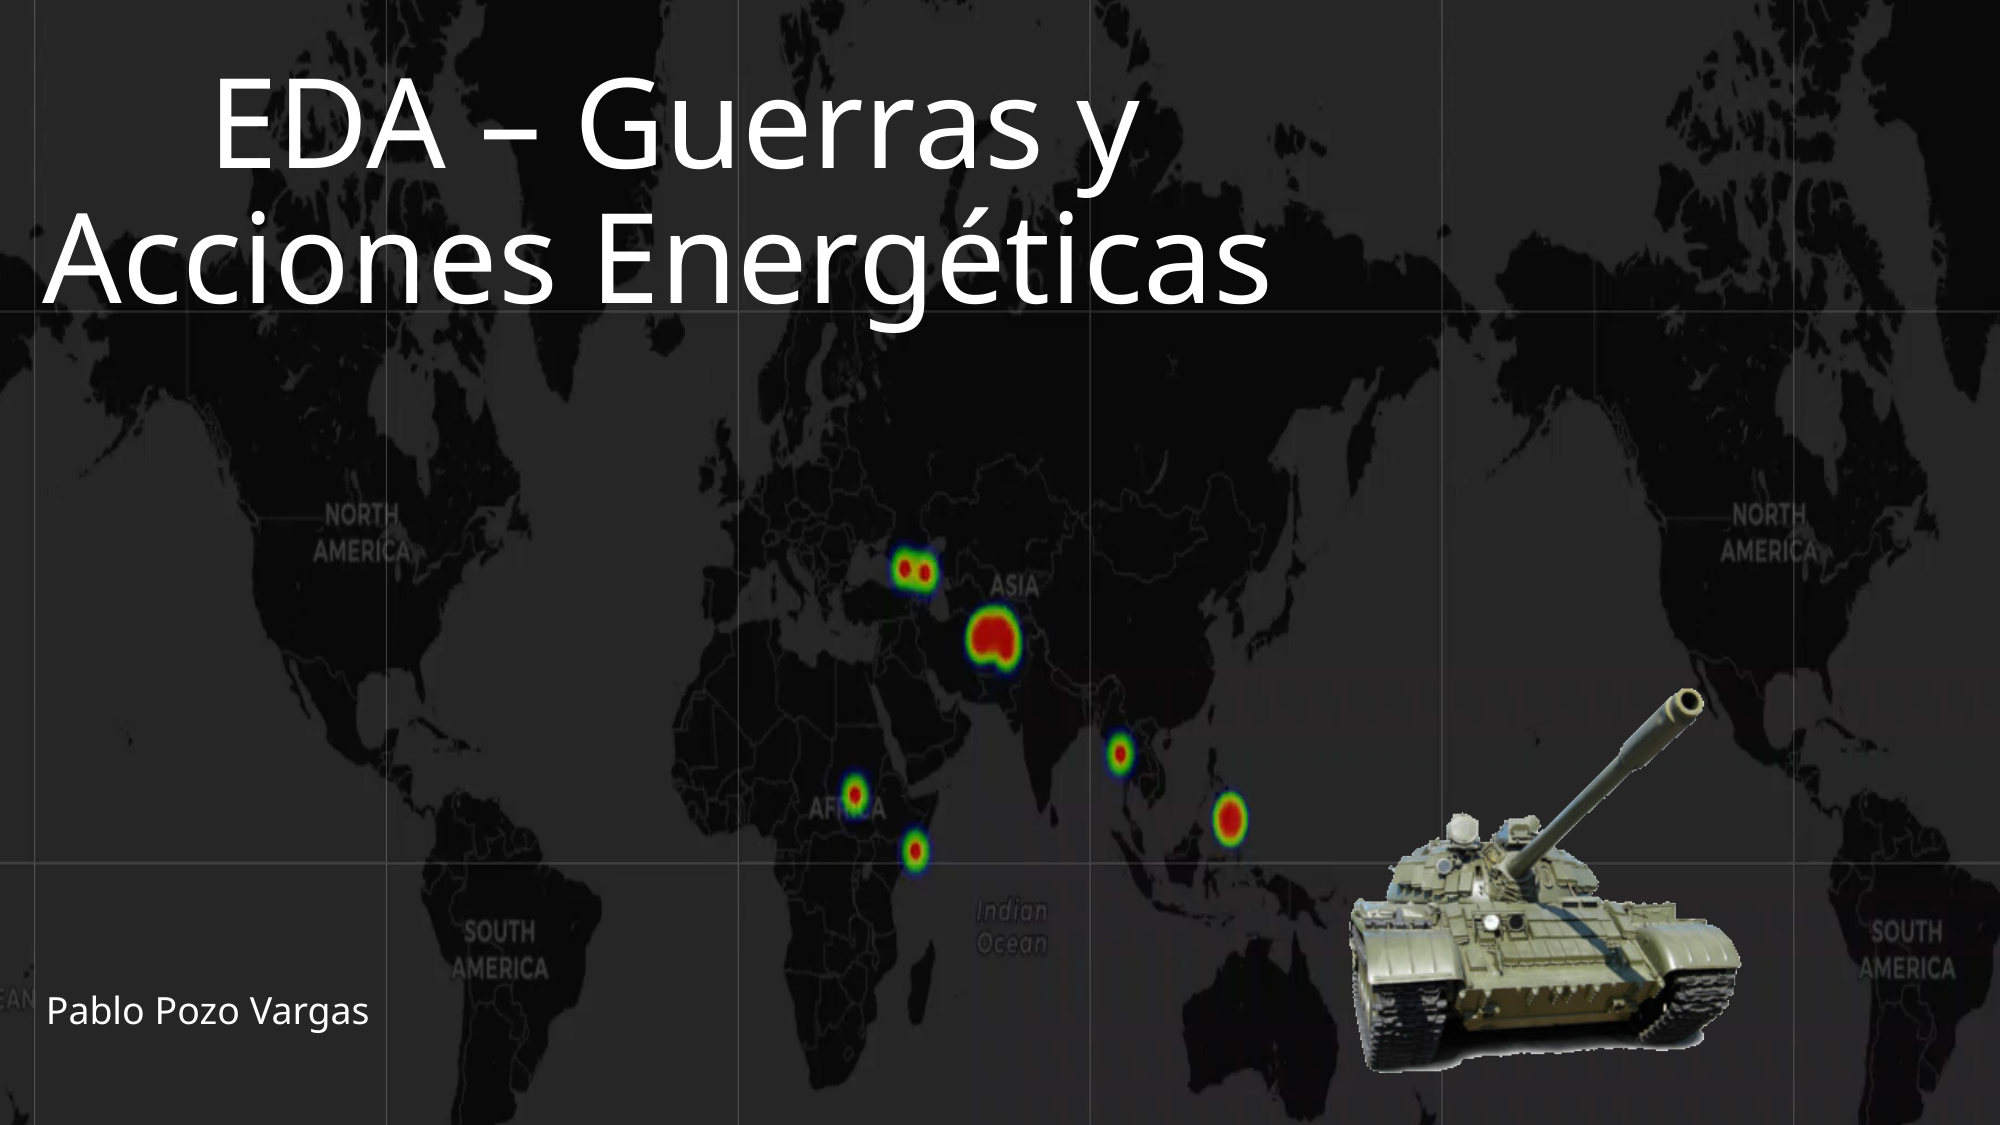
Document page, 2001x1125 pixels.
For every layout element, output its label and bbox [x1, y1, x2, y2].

text_box [0, 0, 2000, 1125]
picture [1342, 679, 1750, 1087]
